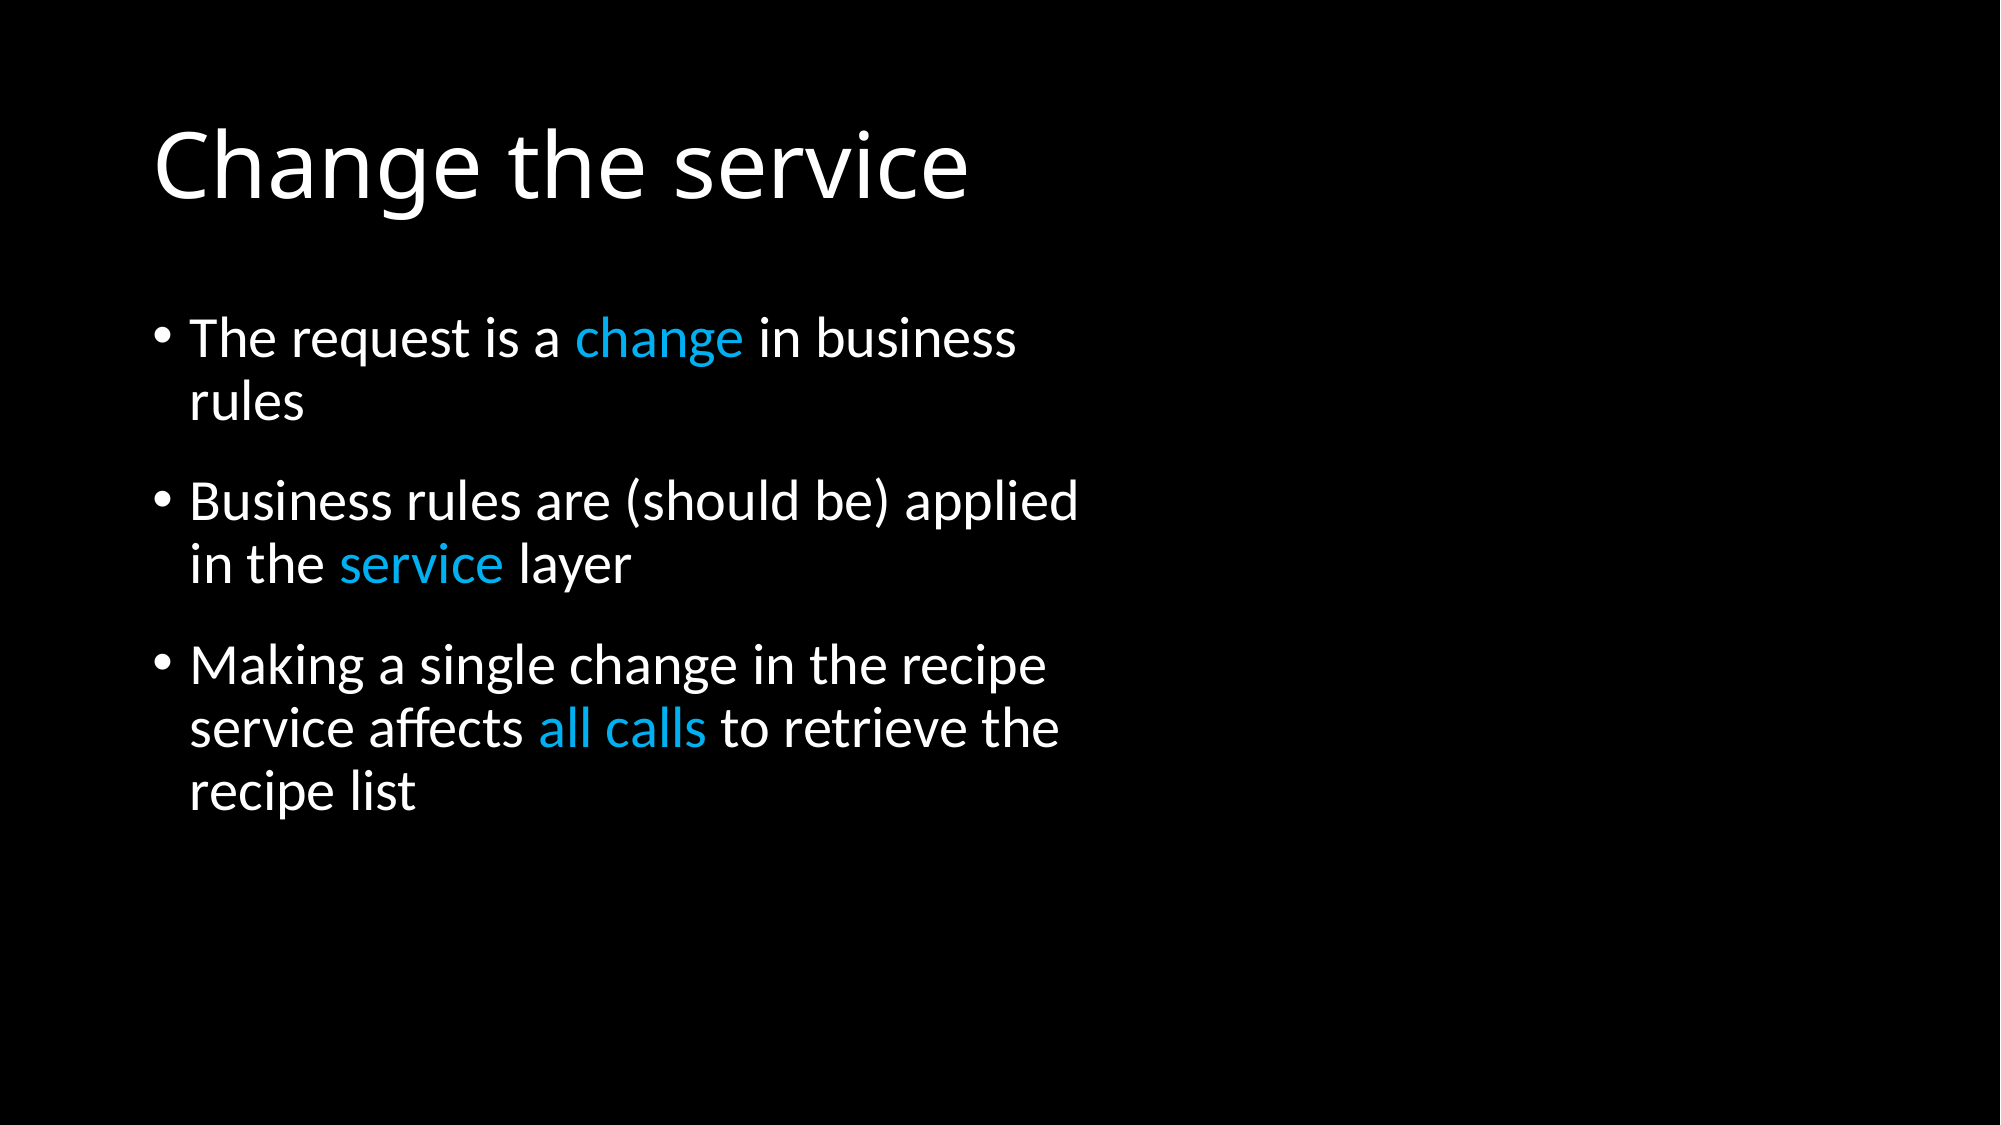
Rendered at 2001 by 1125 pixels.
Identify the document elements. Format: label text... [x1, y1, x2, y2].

list The request is a change in business rules Business rules are (should be) applied in the service layer Making a single change in the recipe service affects all calls to retrieve the recipe list [137, 299, 1098, 1014]
title Change the service [137, 59, 1863, 278]
